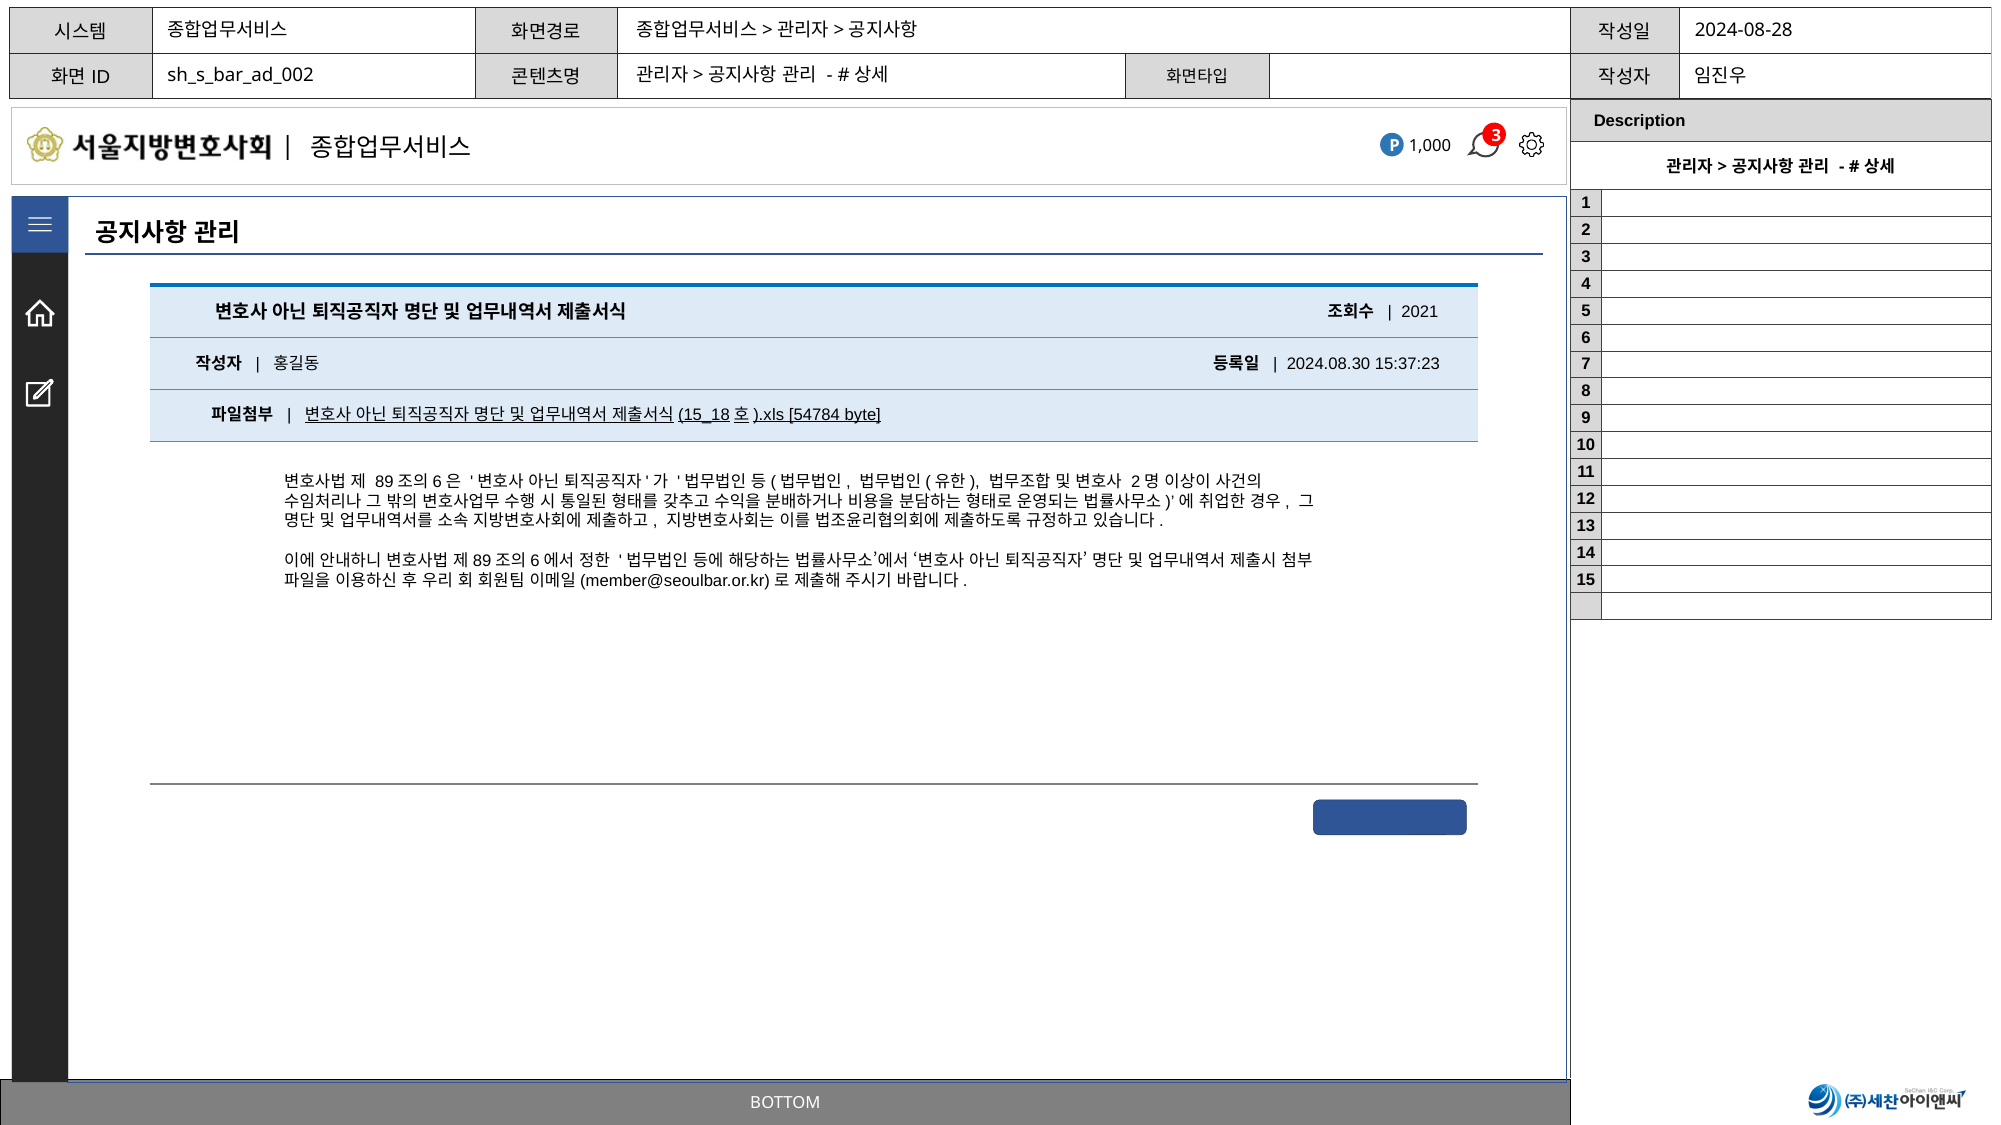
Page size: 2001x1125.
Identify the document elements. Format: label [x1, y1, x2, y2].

table_cell [1571, 486, 1601, 512]
text_box [196, 396, 897, 431]
table_cell [1571, 459, 1601, 485]
table_cell [150, 338, 1478, 389]
text_box [180, 345, 335, 380]
text_box [200, 292, 642, 330]
table_cell [1602, 190, 1991, 216]
table_cell [1571, 566, 1601, 592]
table_cell [1571, 190, 1601, 216]
table_cell [1602, 405, 1991, 431]
table_cell [1571, 298, 1601, 324]
table_cell [1571, 540, 1601, 565]
table_cell [1602, 378, 1991, 404]
table_cell [1602, 566, 1991, 592]
picture [27, 127, 271, 162]
text_box [1198, 345, 1455, 380]
table_header [1571, 100, 1991, 141]
table_cell [1571, 405, 1601, 431]
table_cell [1571, 593, 1601, 619]
list [621, 55, 1114, 96]
picture [1519, 132, 1544, 157]
text_box [11, 196, 69, 1083]
table_cell [1571, 244, 1601, 270]
table_cell [1571, 513, 1601, 539]
table_cell [1602, 486, 1991, 512]
table_cell [1602, 352, 1991, 377]
table_cell [1602, 513, 1991, 539]
list [621, 10, 1563, 50]
text_box [1312, 293, 1454, 329]
table_cell [1602, 459, 1991, 485]
text_box [72, 208, 1543, 255]
table_cell [1571, 432, 1601, 458]
table_cell [1571, 378, 1601, 404]
list [152, 10, 472, 50]
text_box [269, 462, 1343, 598]
table_cell [150, 442, 1478, 783]
table_cell [1571, 271, 1601, 297]
table_cell [1602, 217, 1991, 243]
table_cell [1602, 593, 1991, 619]
table_cell [1602, 540, 1991, 565]
table_cell [1602, 325, 1991, 351]
table_cell [1602, 244, 1991, 270]
table_cell [1571, 217, 1601, 243]
table_cell [1602, 432, 1991, 458]
table_cell [1571, 142, 1991, 189]
table_cell [1602, 298, 1991, 324]
table_cell [1602, 271, 1991, 297]
table_cell [150, 390, 1478, 441]
list [152, 55, 472, 96]
text_box [1312, 798, 1468, 836]
picture [1803, 1081, 1970, 1121]
table_cell [1571, 352, 1601, 377]
table_cell [1571, 325, 1601, 351]
table_header [150, 287, 1478, 337]
